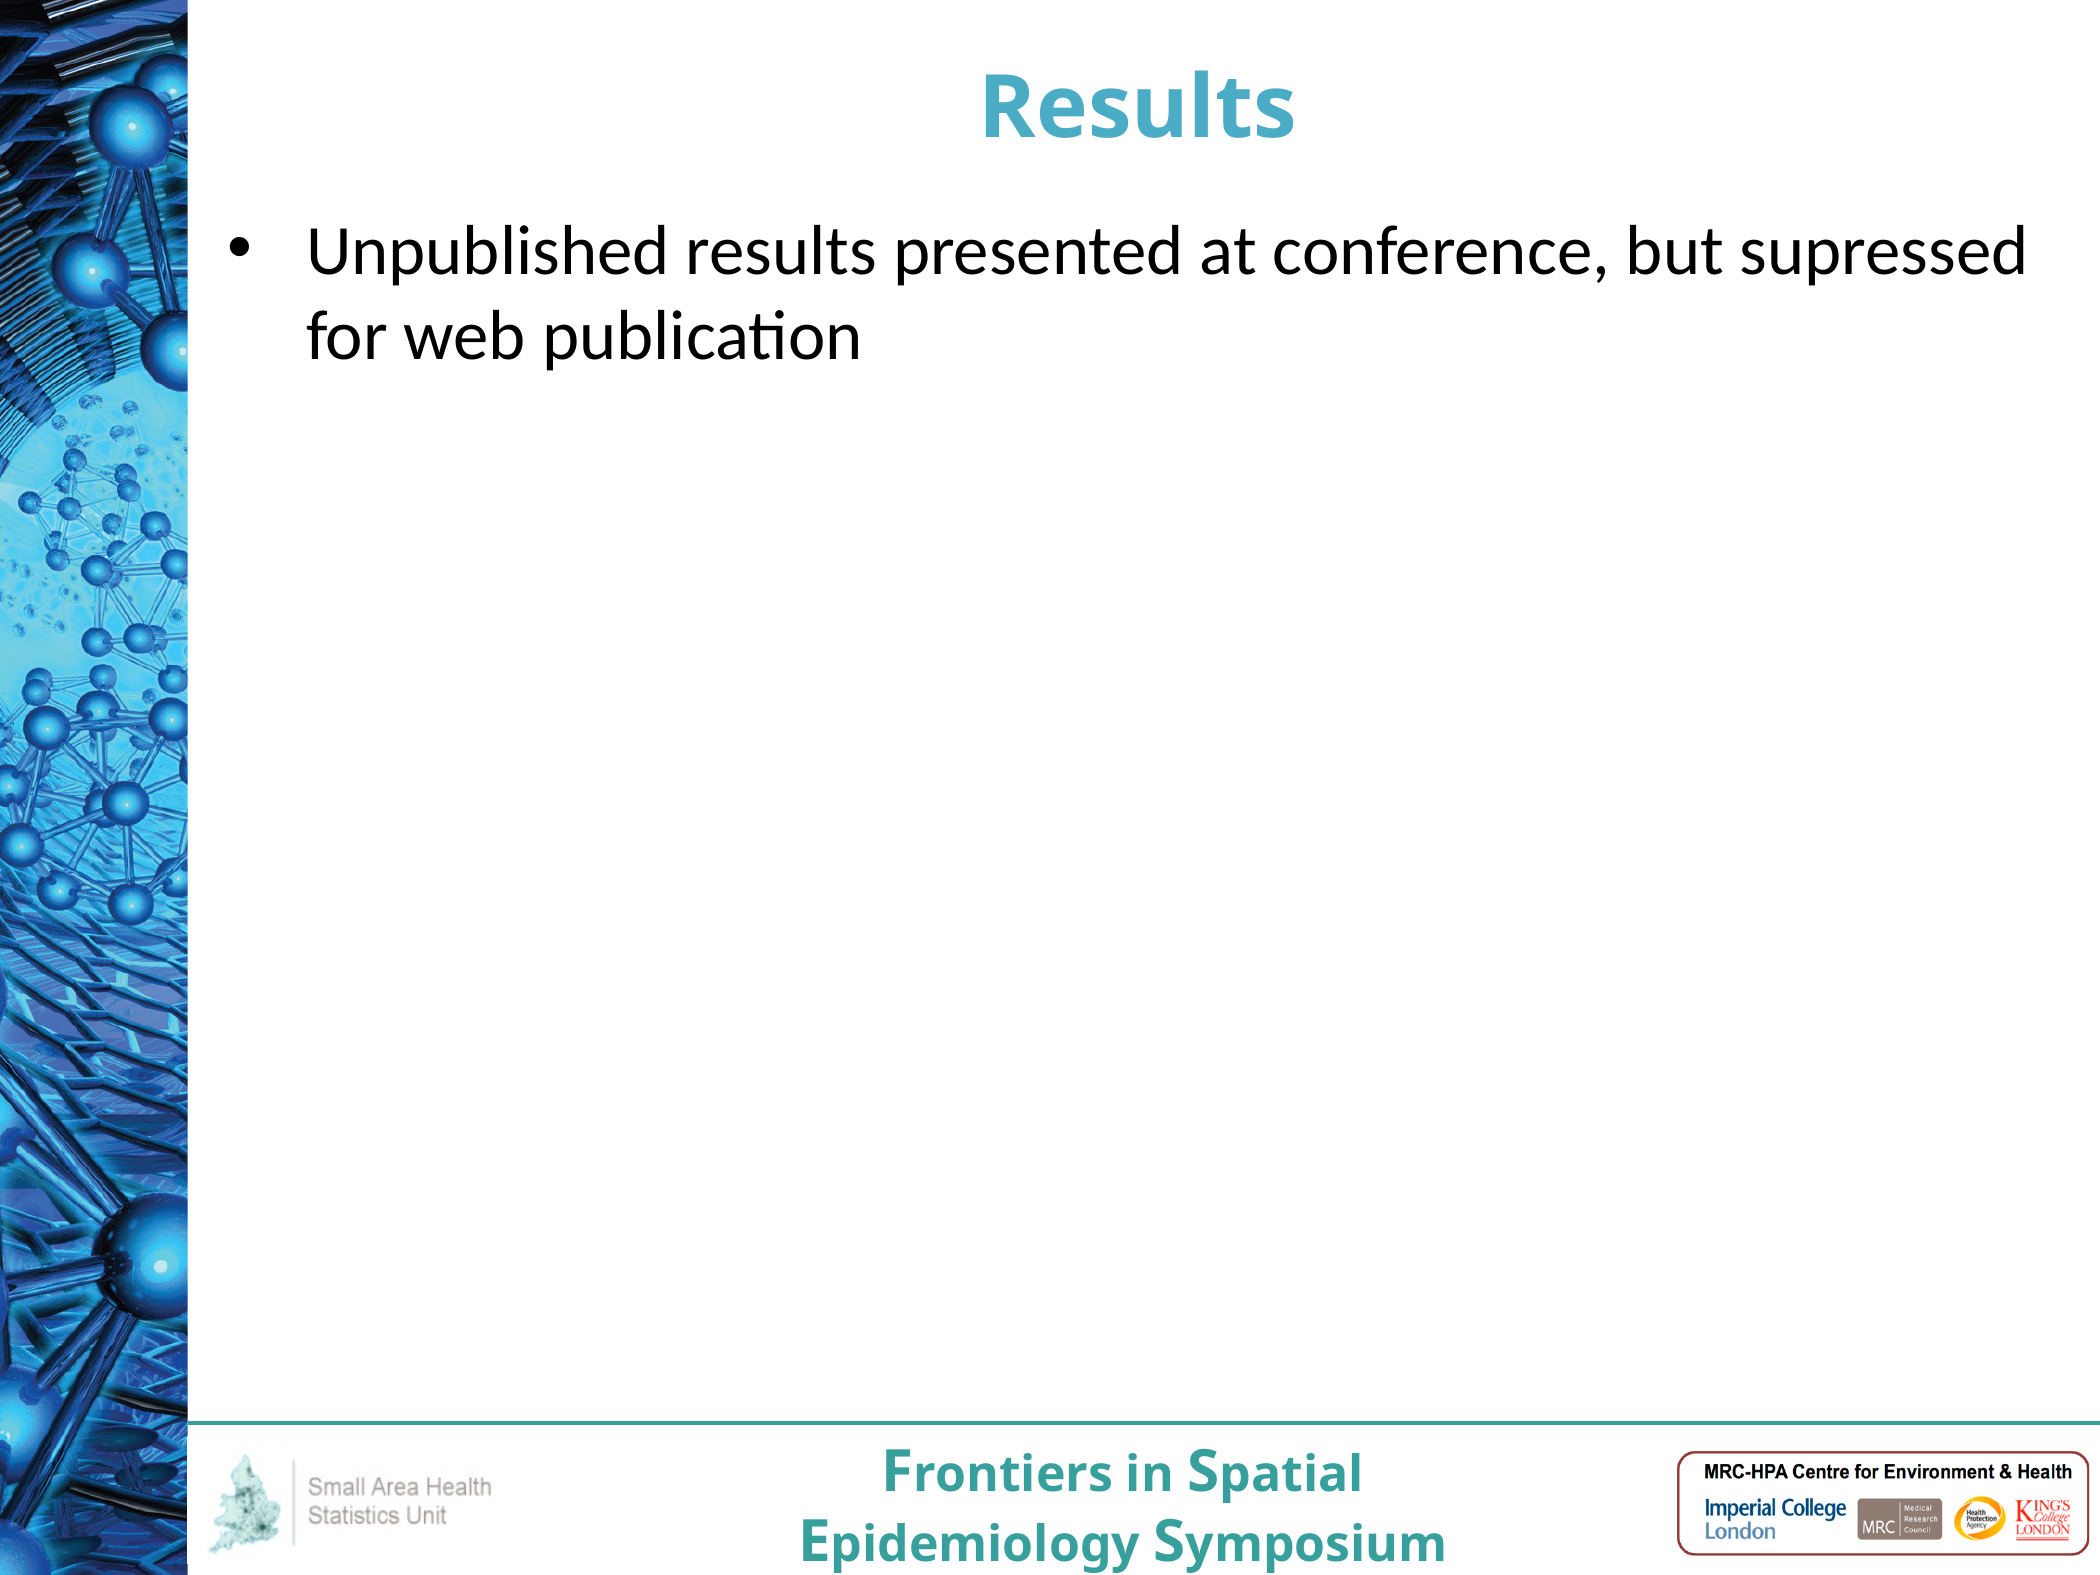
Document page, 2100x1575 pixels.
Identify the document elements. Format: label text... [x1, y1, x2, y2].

list Unpublished results presented at conference, but supressed for web publication [206, 193, 2100, 1409]
title Results [206, 39, 2070, 167]
picture [0, 0, 507, 1575]
